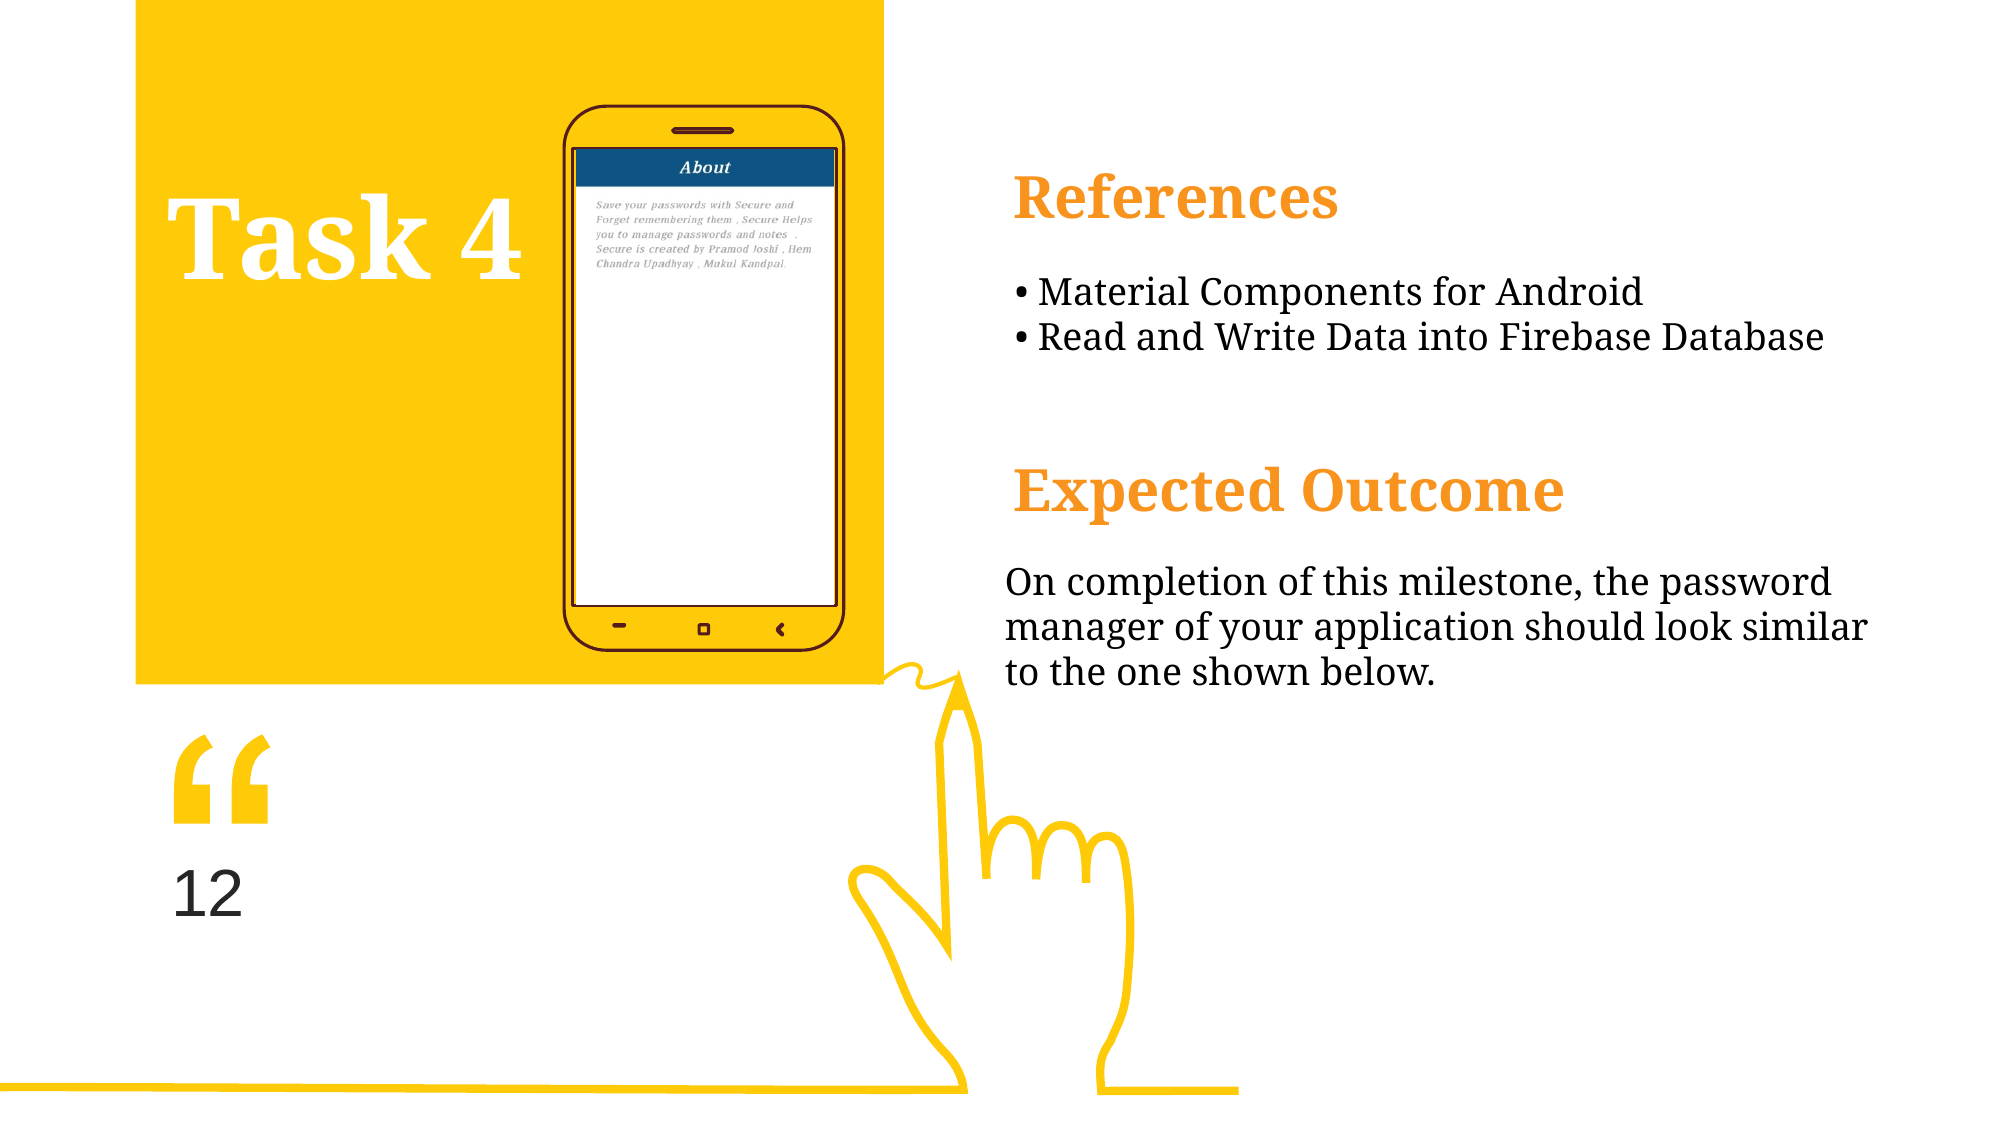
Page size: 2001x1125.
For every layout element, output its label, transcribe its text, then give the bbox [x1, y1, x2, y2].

text_box [564, 106, 844, 651]
picture [576, 149, 834, 605]
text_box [0, 664, 1239, 1091]
text_box References [1007, 159, 1812, 230]
text_box On completion of this milestone, the password manager of your application should look similar to the one shown below. [990, 550, 1910, 701]
text_box Task 4 [153, 159, 564, 309]
text_box Expected Outcome [1007, 453, 1812, 524]
text_box • Material Components for Android • Read and Write Data into Firebase Database [999, 260, 2000, 366]
